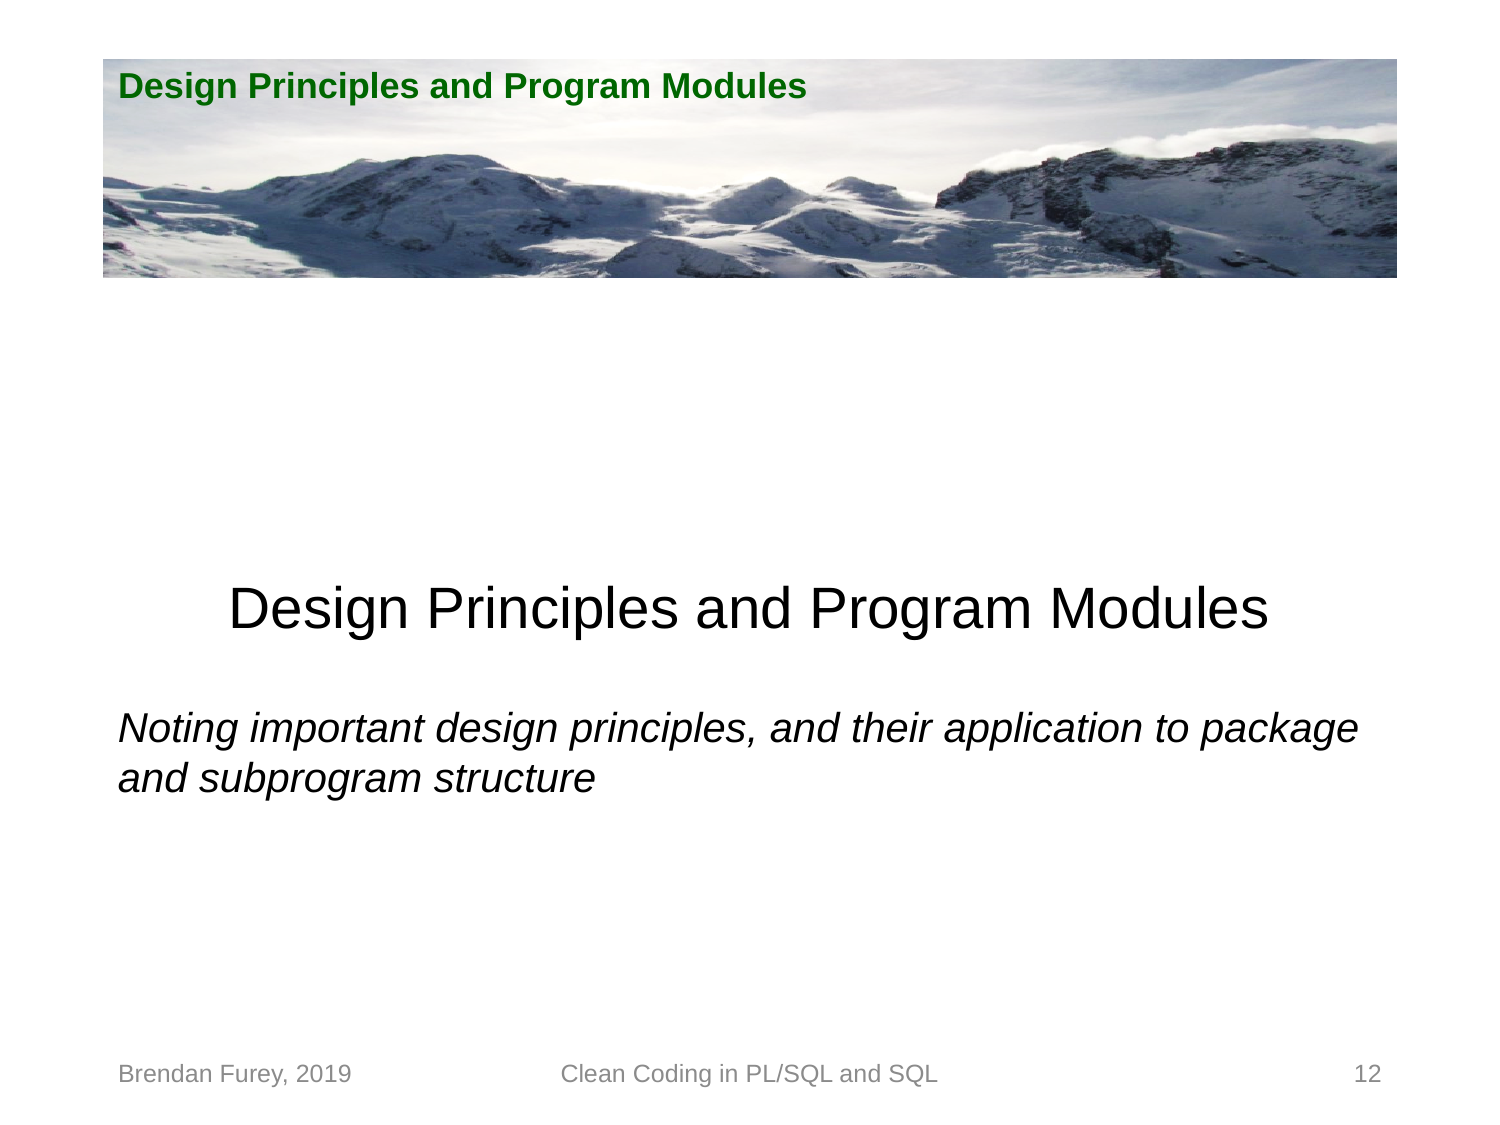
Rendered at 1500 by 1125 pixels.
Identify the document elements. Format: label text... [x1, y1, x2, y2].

slide_number 12 [1206, 1042, 1397, 1103]
footer Clean Coding in PL/SQL and SQL [395, 1042, 1105, 1103]
slide_number Brendan Furey, 2019 [103, 1042, 374, 1103]
text_box Design Principles and Program Modules Noting important design principles, and their application to package and subprogram structure [103, 562, 1397, 809]
title Design Principles and Program Modules [103, 59, 1397, 278]
